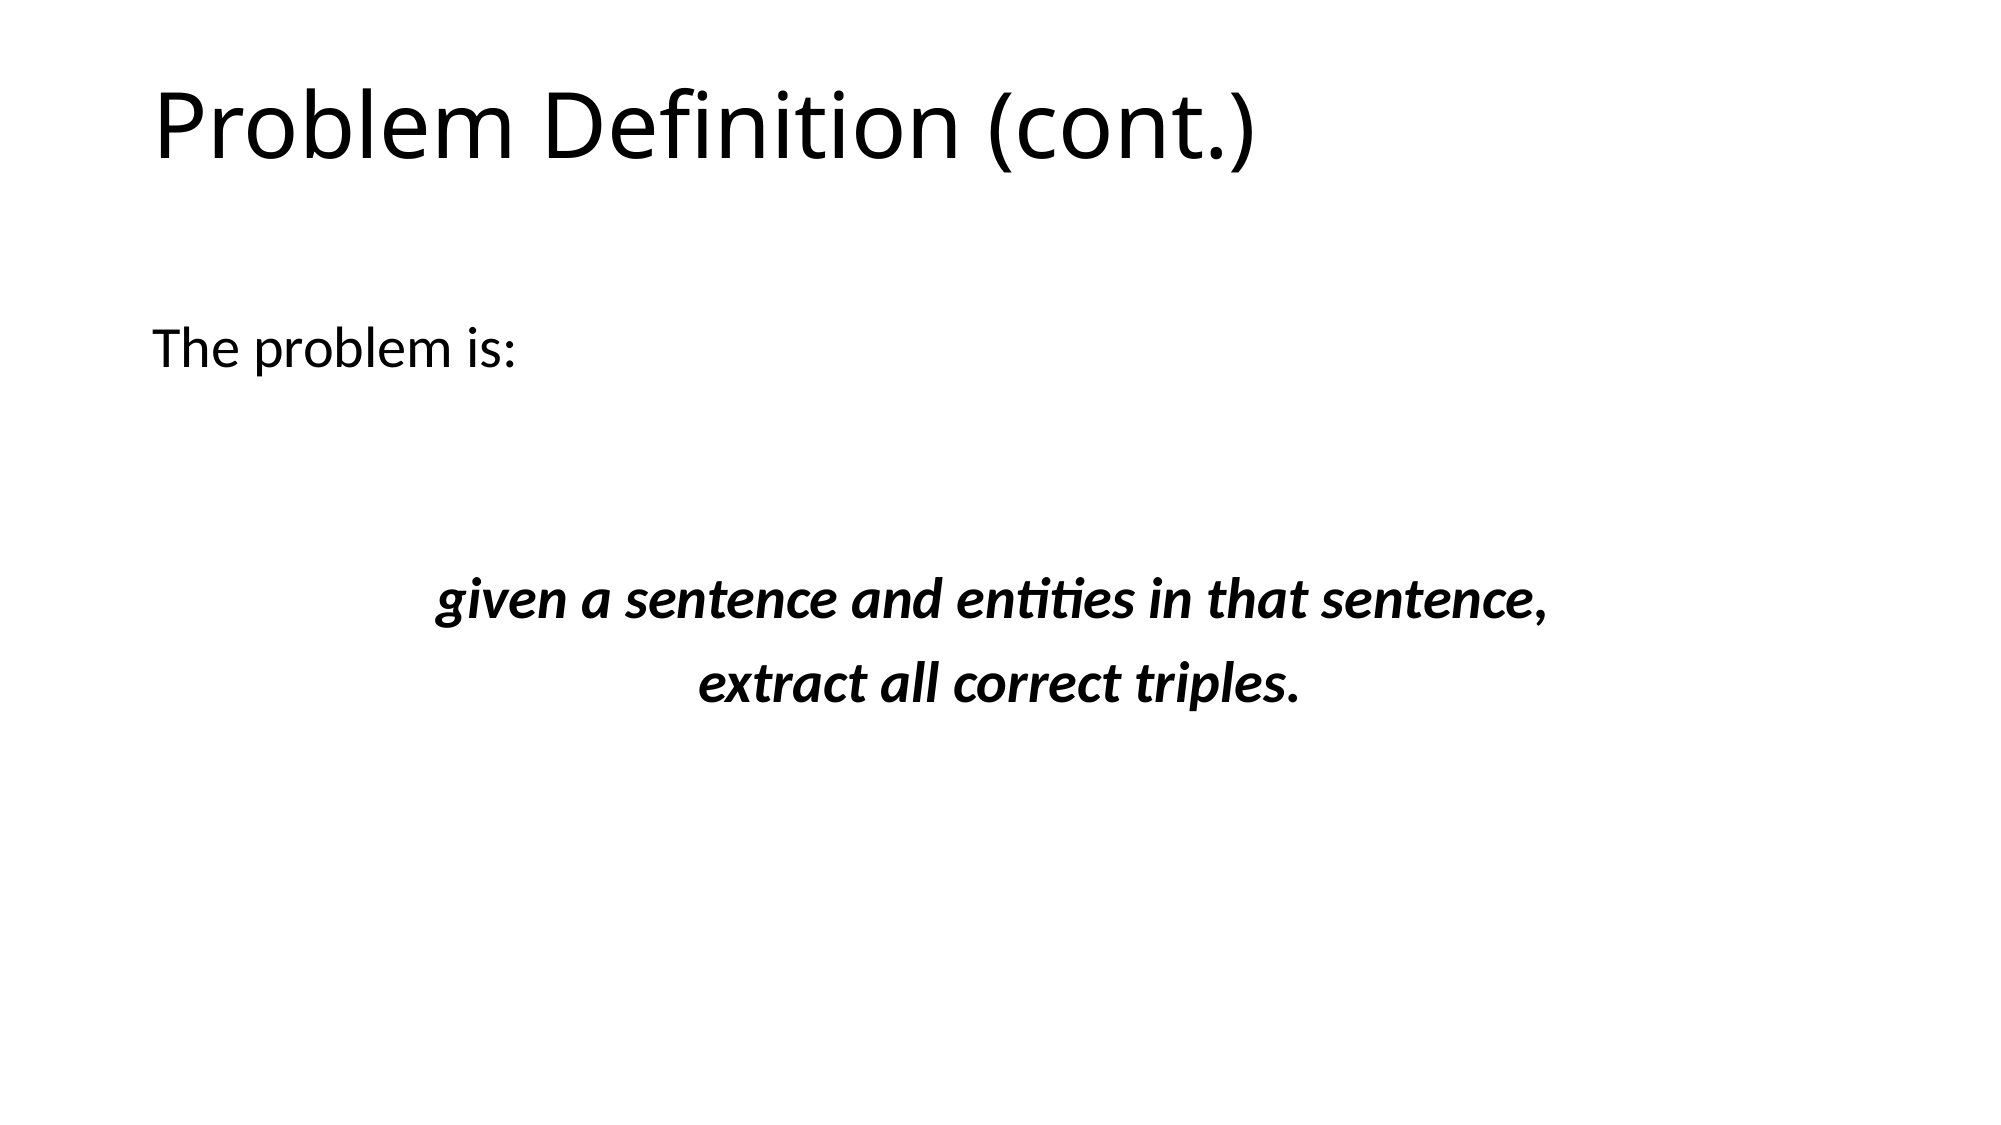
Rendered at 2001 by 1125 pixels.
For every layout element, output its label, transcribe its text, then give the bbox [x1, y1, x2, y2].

list The problem is: given a sentence and entities in that sentence, extract all correct triples. [137, 219, 1863, 934]
title Problem Definition (cont.) [137, 59, 1863, 198]
